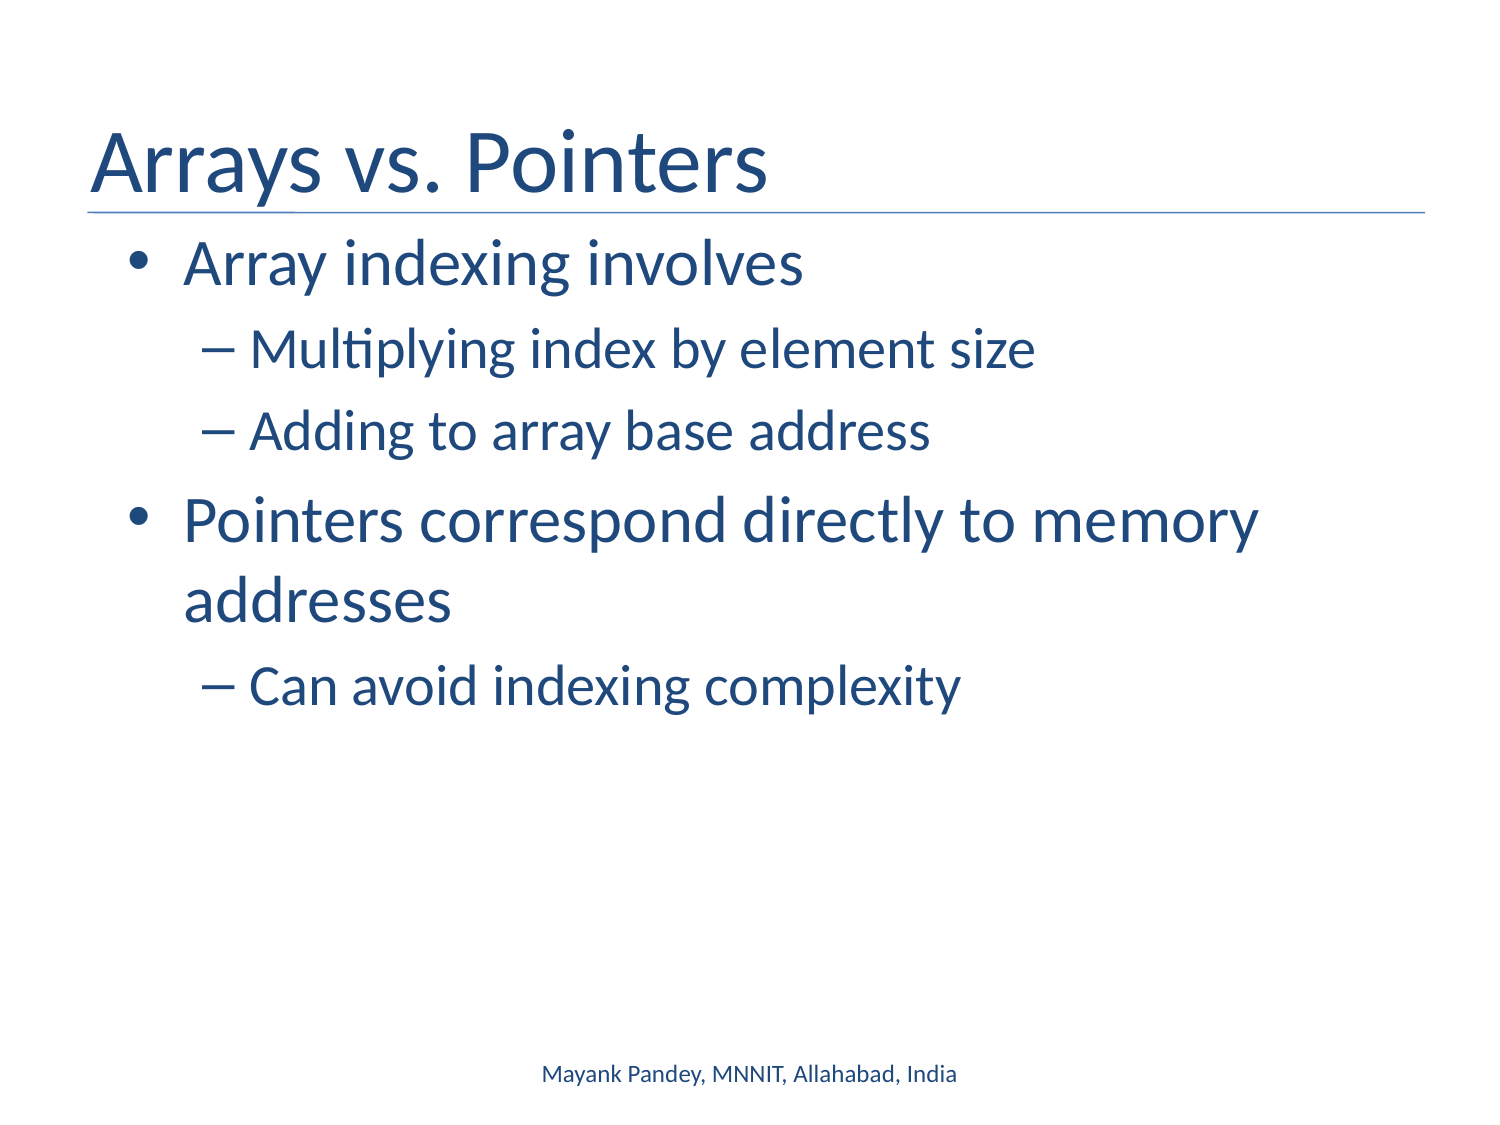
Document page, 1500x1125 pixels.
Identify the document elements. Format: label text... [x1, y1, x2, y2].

list Array indexing involves Multiplying index by element size Adding to array base address Pointers correspond directly to memory addresses Can avoid indexing complexity [111, 211, 1409, 1051]
title Arrays vs. Pointers [74, 74, 1426, 238]
footer Mayank Pandey, MNNIT, Allahabad, India [512, 1042, 988, 1103]
